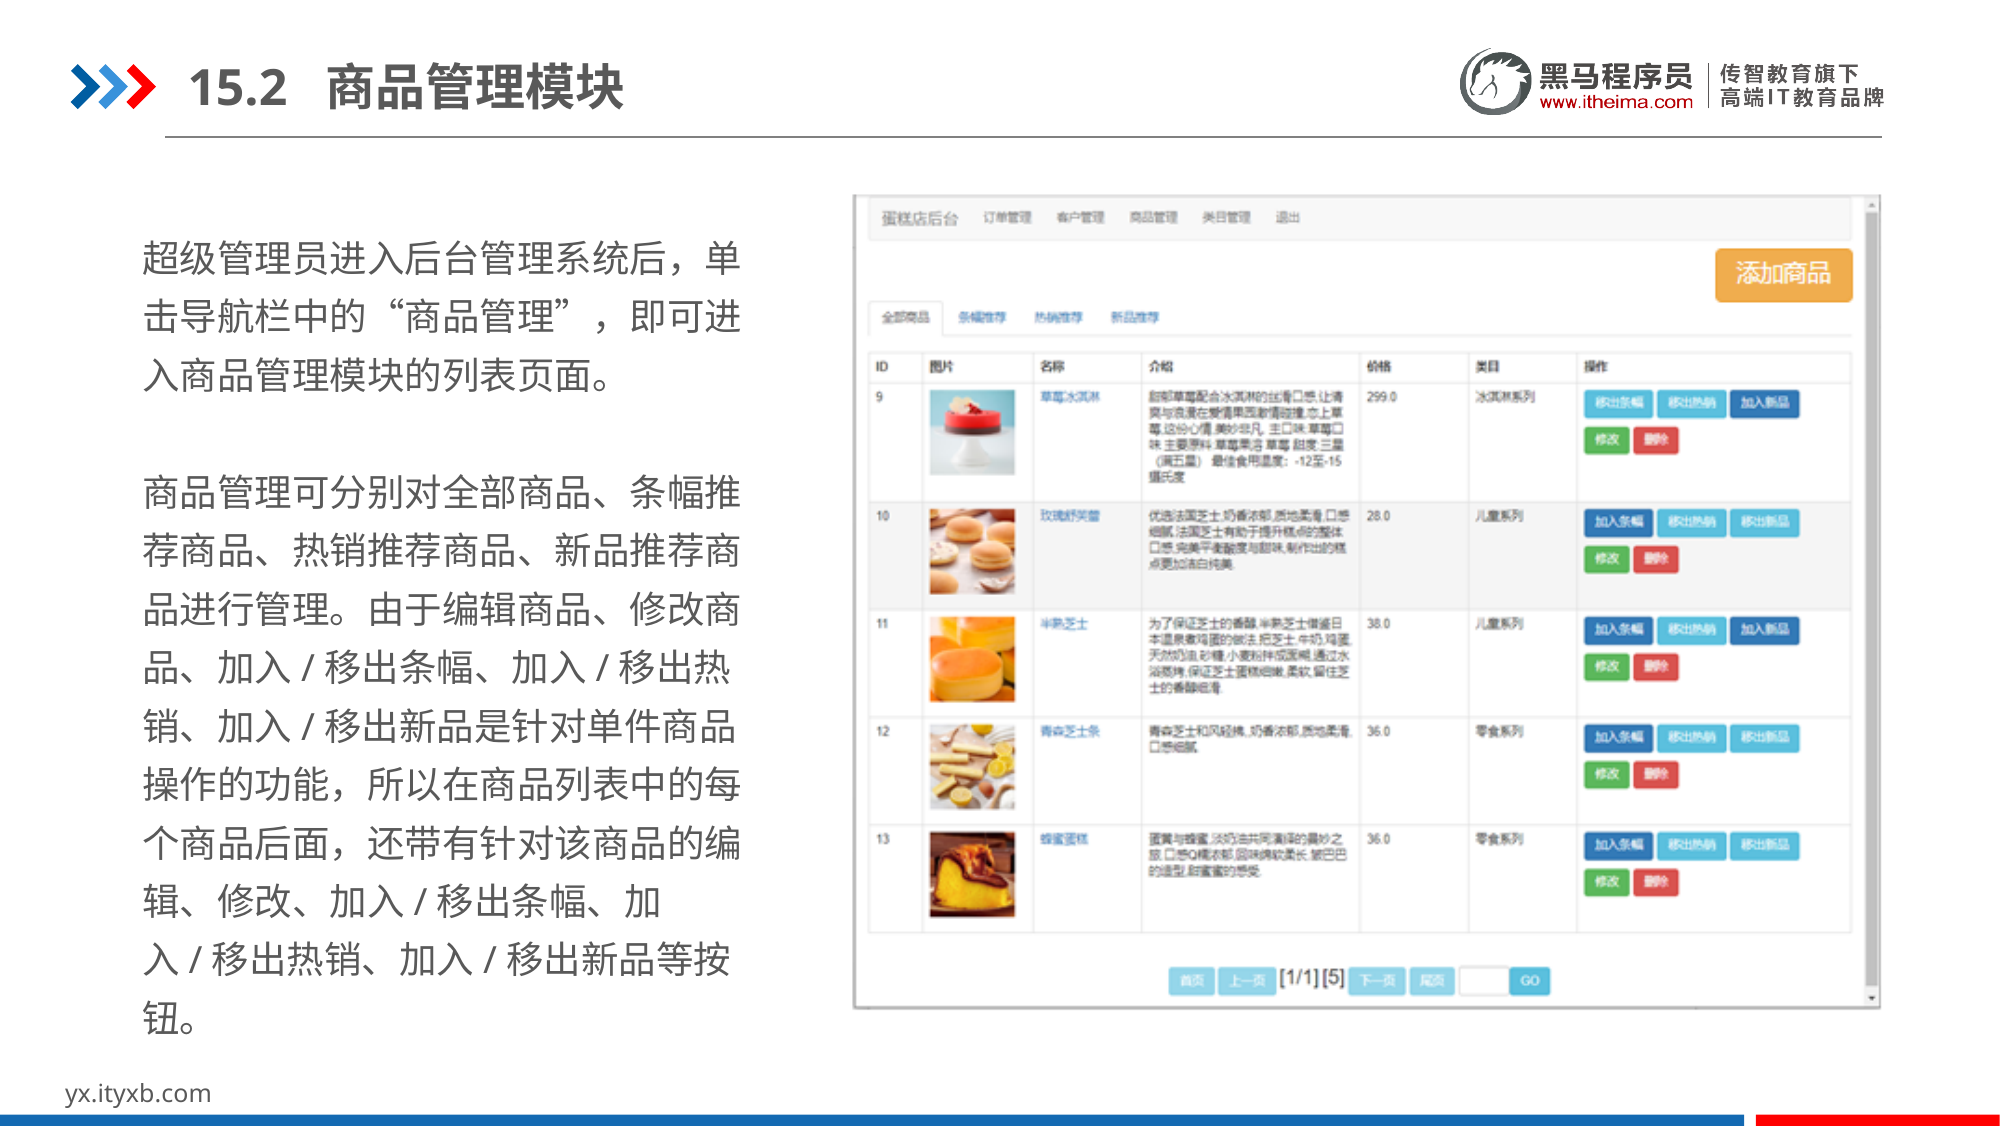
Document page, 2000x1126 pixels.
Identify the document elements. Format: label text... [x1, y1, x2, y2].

text_box 超级管理员进入后台管理系统后，单击导航栏中的“商品管理”，即可进入商品管理模块的列表页面。 商品管理可分别对全部商品、条幅推荐商品、热销推荐商品、新品推荐商品进行管理。由于编辑商品、修改商品、加入/移出条幅、加入/移出热销、加入/移出新品是针对单件商品操作的功能，所以在商品列表中的每个商品后面，还带有针对该商品的编辑、修改、加入/移出条幅、加入/移出热销、加入/移出新品等按钮。 [127, 213, 767, 1048]
text_box 15.2 商品管理模块 [187, 43, 870, 127]
picture [850, 193, 1885, 1012]
picture [1460, 48, 1887, 115]
